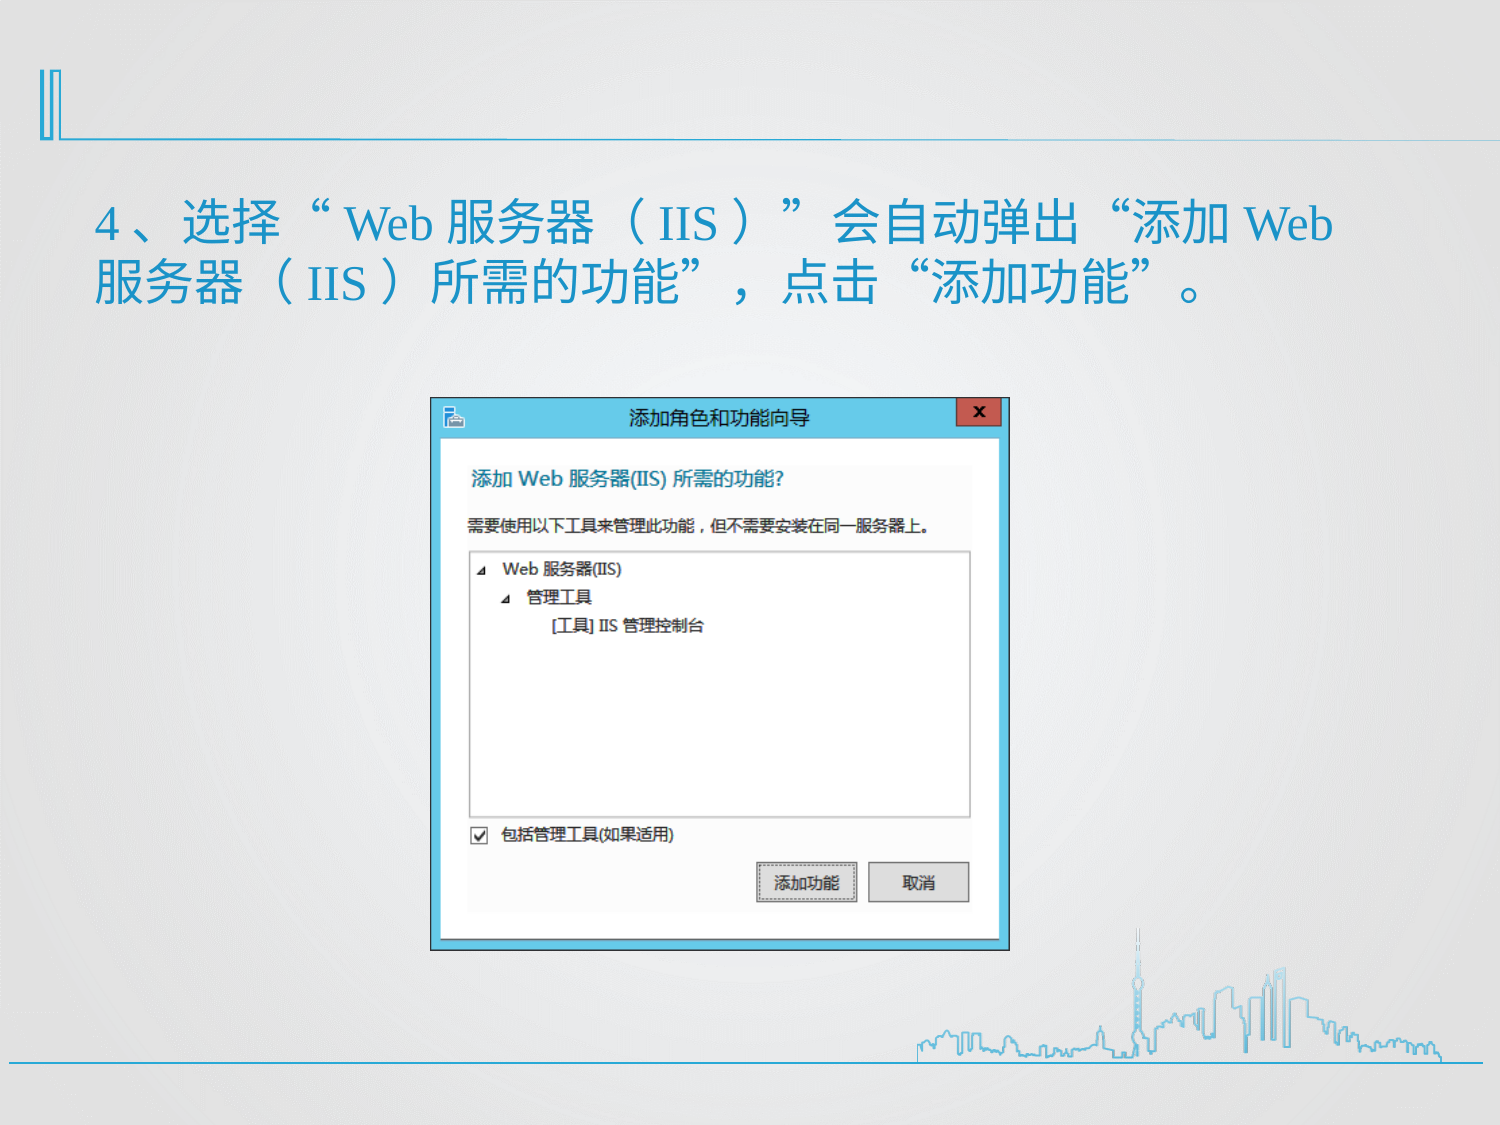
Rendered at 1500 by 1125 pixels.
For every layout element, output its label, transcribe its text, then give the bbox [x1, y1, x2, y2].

picture [0, 0, 1500, 1125]
list 4、选择“Web服务器（IIS）”会自动弹出“添加Web服务器（IIS）所需的功能”，点击“添加功能”。 [79, 183, 1407, 1060]
